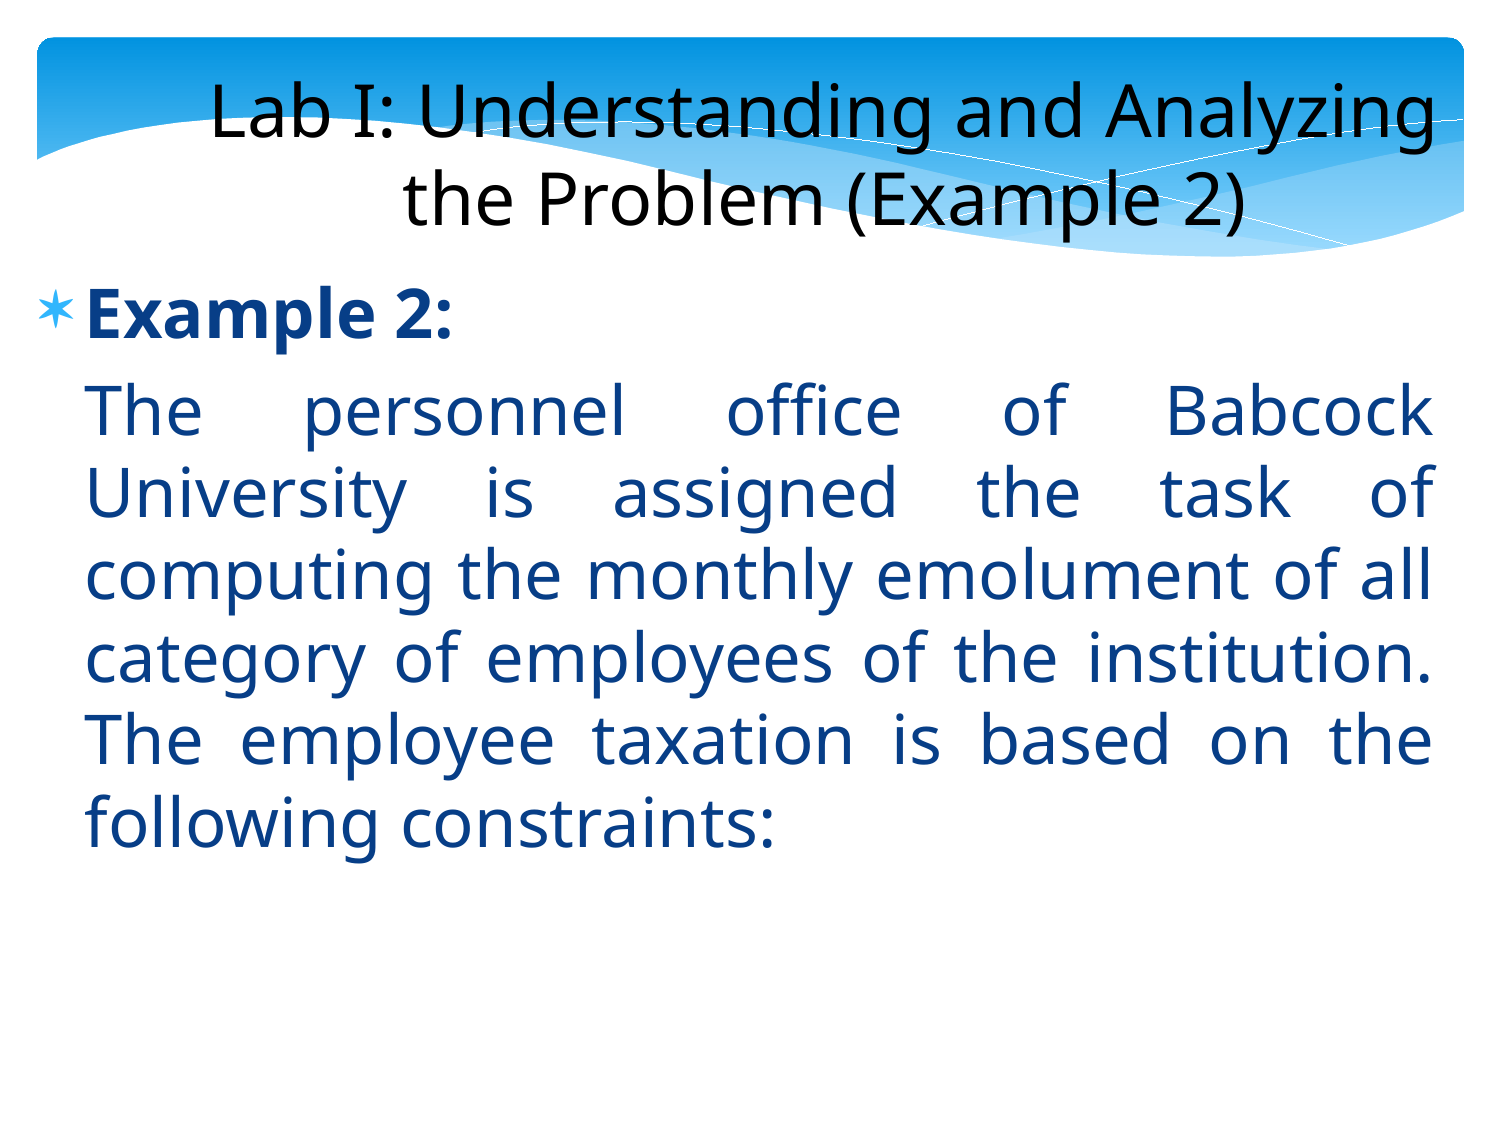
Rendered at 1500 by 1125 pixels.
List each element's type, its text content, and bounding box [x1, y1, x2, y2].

title Lab I: Understanding and Analyzing the Problem (Example 2) [150, 54, 1500, 242]
list Example 2: The personnel office of Babcock University is assigned the task of computing the monthly emolument of all category of employees of the institution. The employee taxation is based on the following constraints: [24, 262, 1450, 1005]
